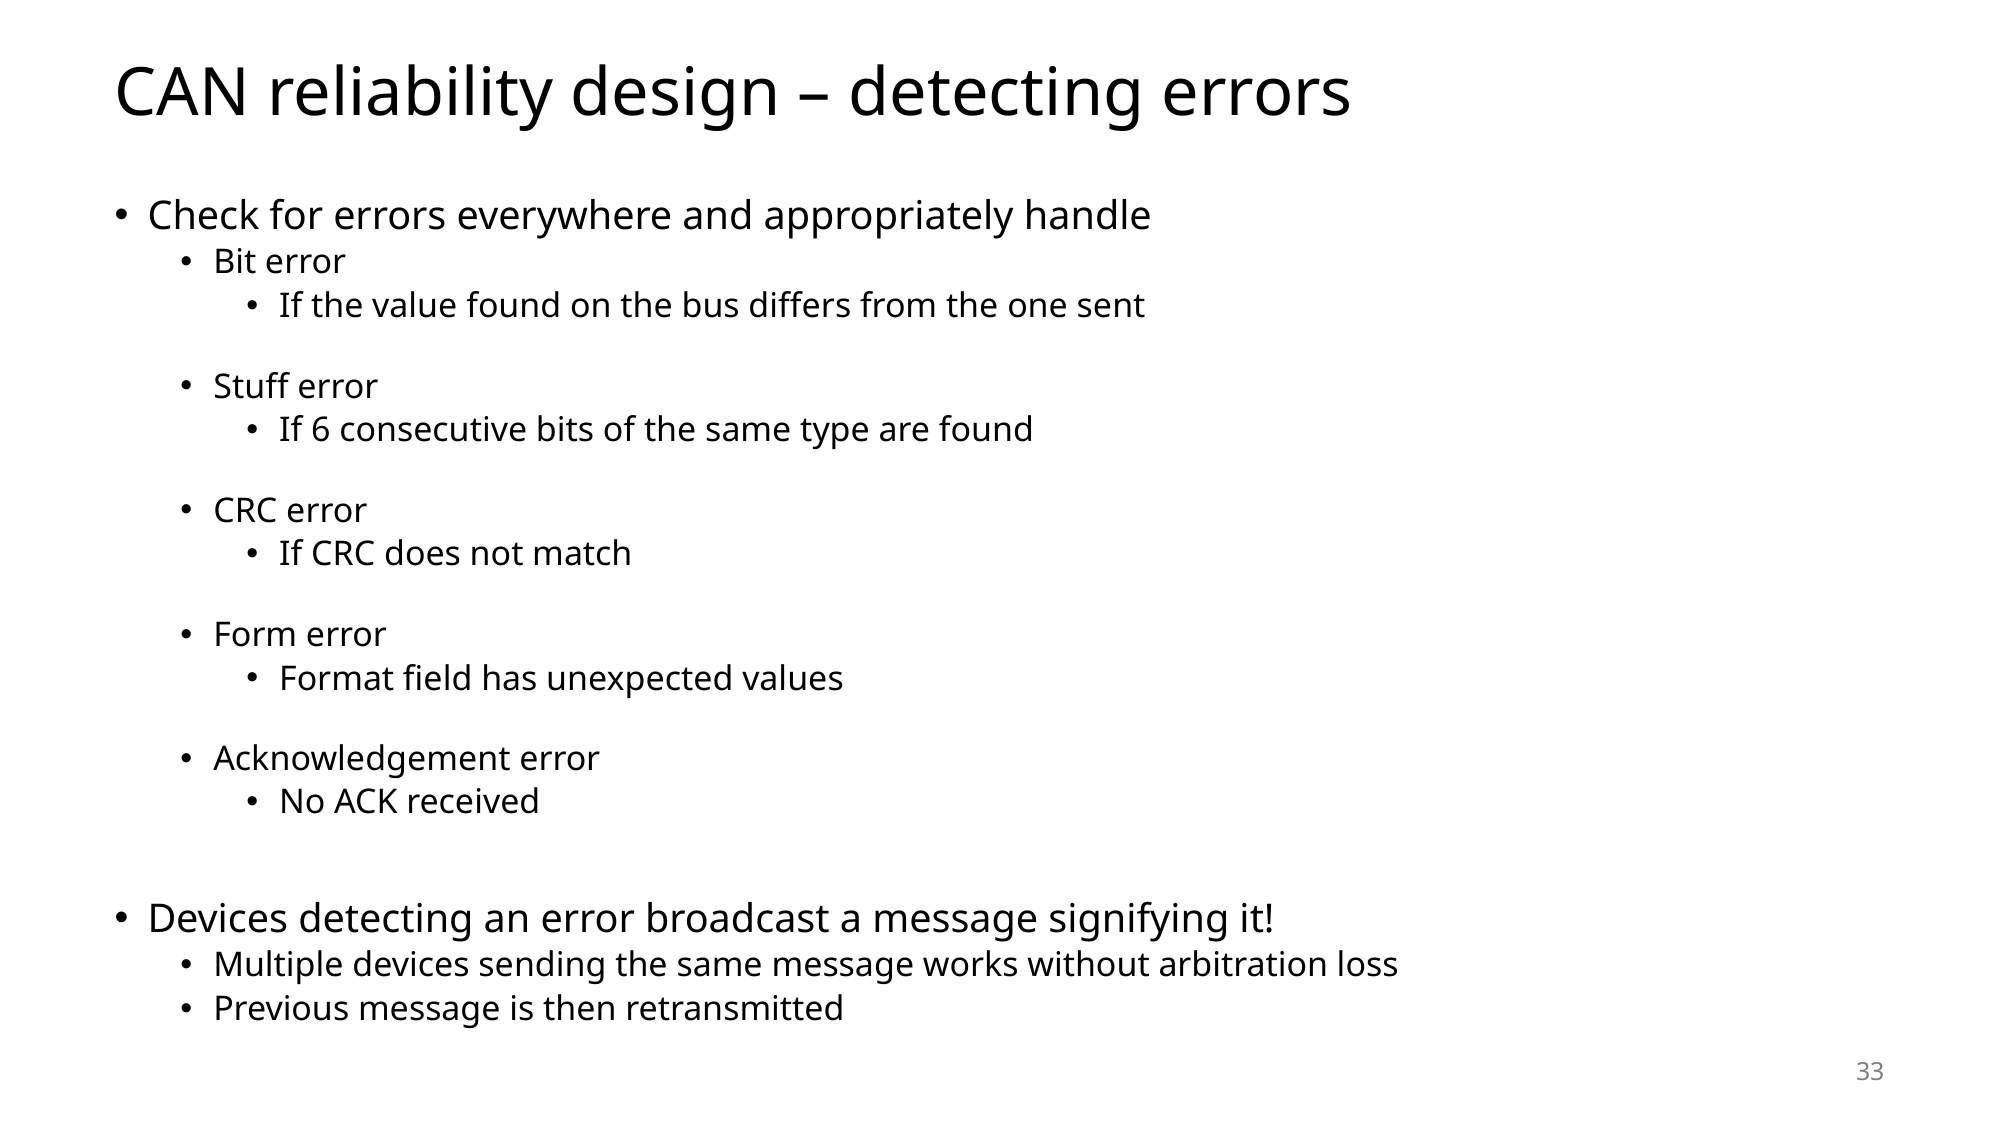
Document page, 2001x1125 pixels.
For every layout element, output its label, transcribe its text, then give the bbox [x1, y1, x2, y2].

title CAN reliability design – detecting errors [99, 37, 1900, 150]
slide_number 33 [1749, 1042, 1900, 1103]
list Check for errors everywhere and appropriately handle Bit error If the value found on the bus differs from the one sent Stuff error If 6 consecutive bits of the same type are found CRC error If CRC does not match Form error Format field has unexpected values Acknowledgement error No ACK received Devices detecting an error broadcast a message signifying it! Multiple devices sending the same message works without arbitration loss Previous message is then retransmitted [99, 187, 1900, 1043]
